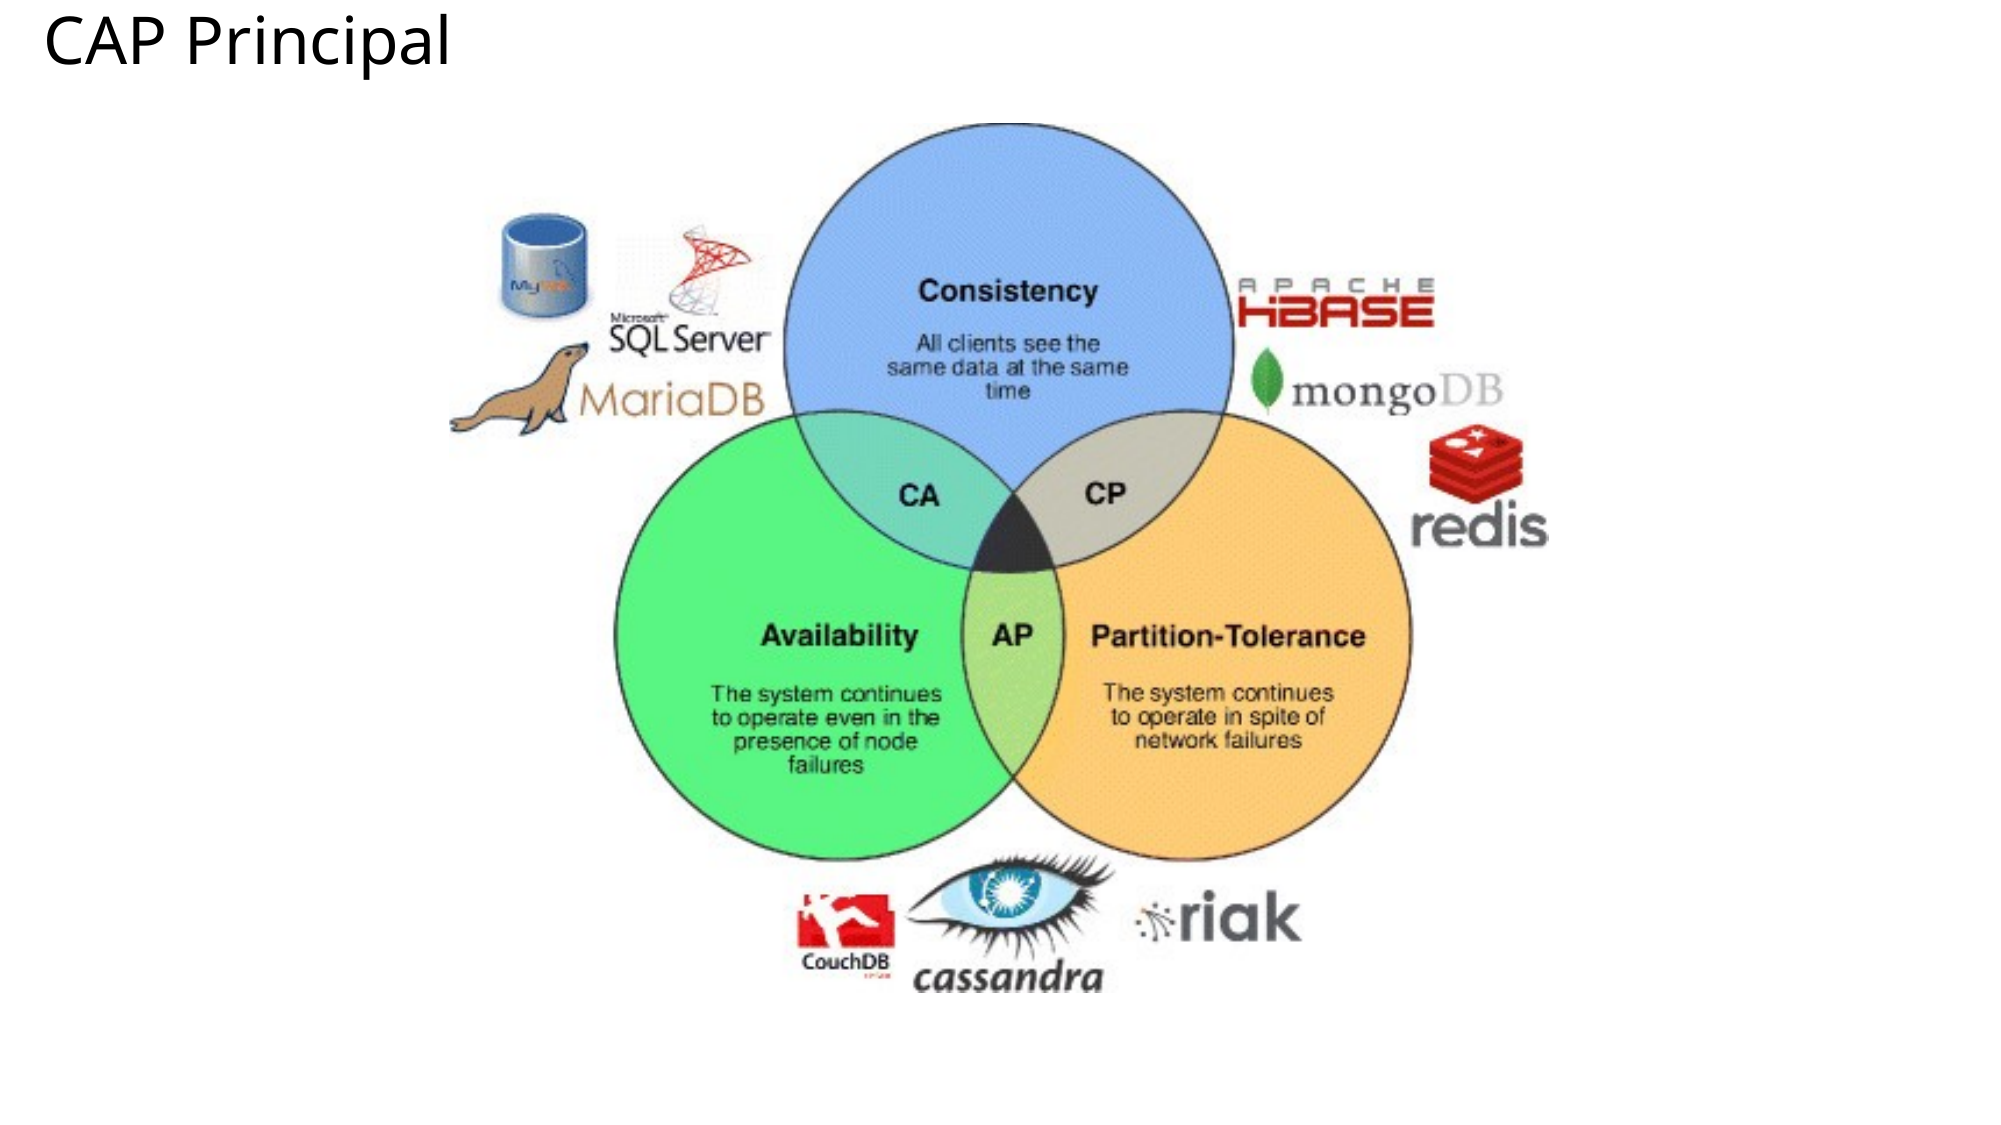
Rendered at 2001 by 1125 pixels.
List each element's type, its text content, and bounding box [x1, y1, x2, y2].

title CAP Principal [29, 0, 1970, 88]
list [449, 123, 1549, 993]
